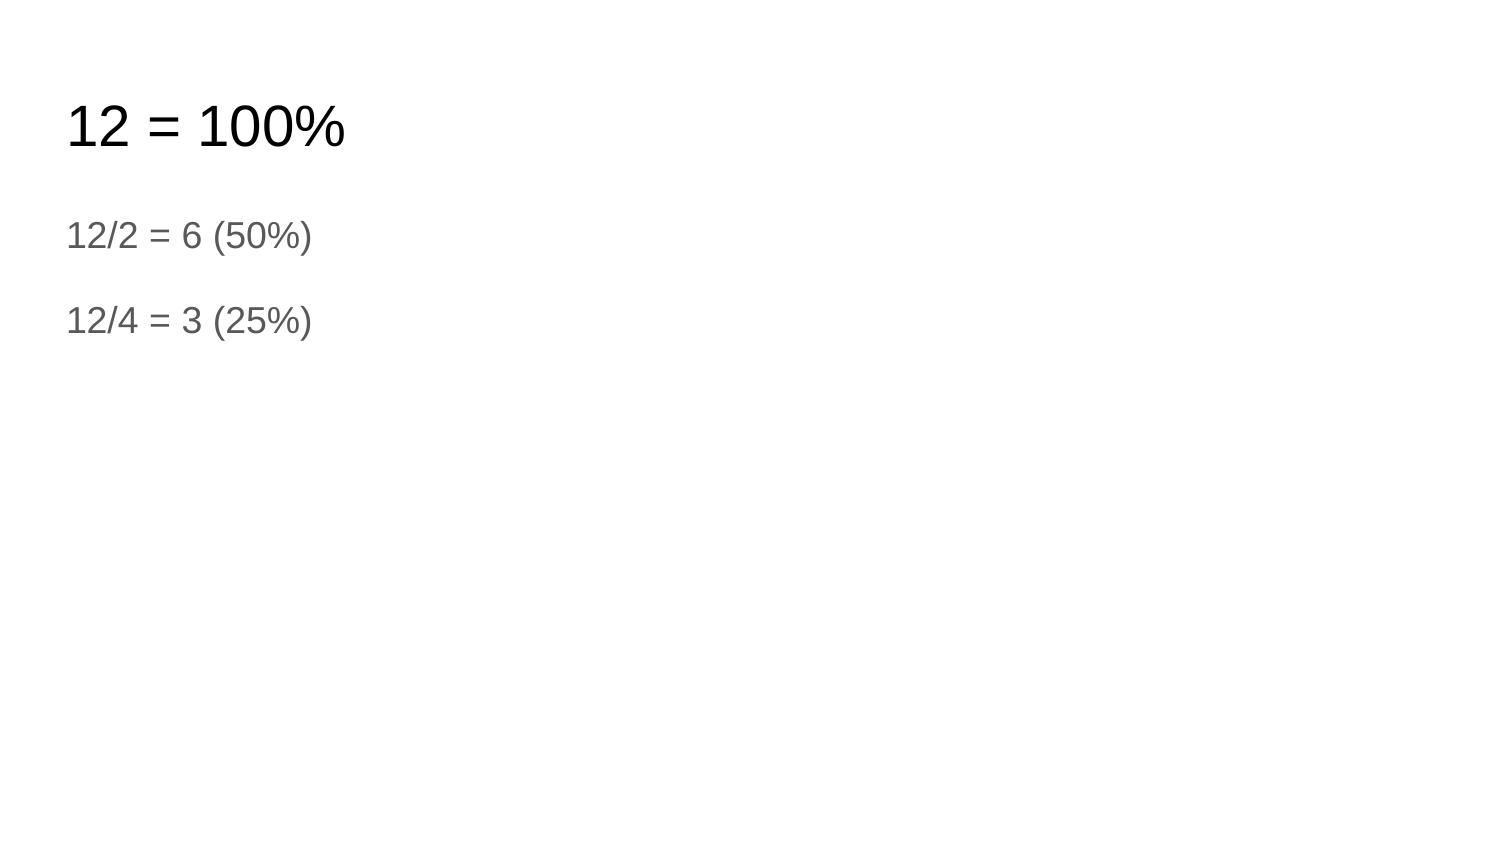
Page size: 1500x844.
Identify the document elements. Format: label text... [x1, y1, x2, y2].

title 12 = 100% [51, 72, 1449, 167]
list 12/2 = 6 (50%) 12/4 = 3 (25%) [51, 189, 1449, 750]
